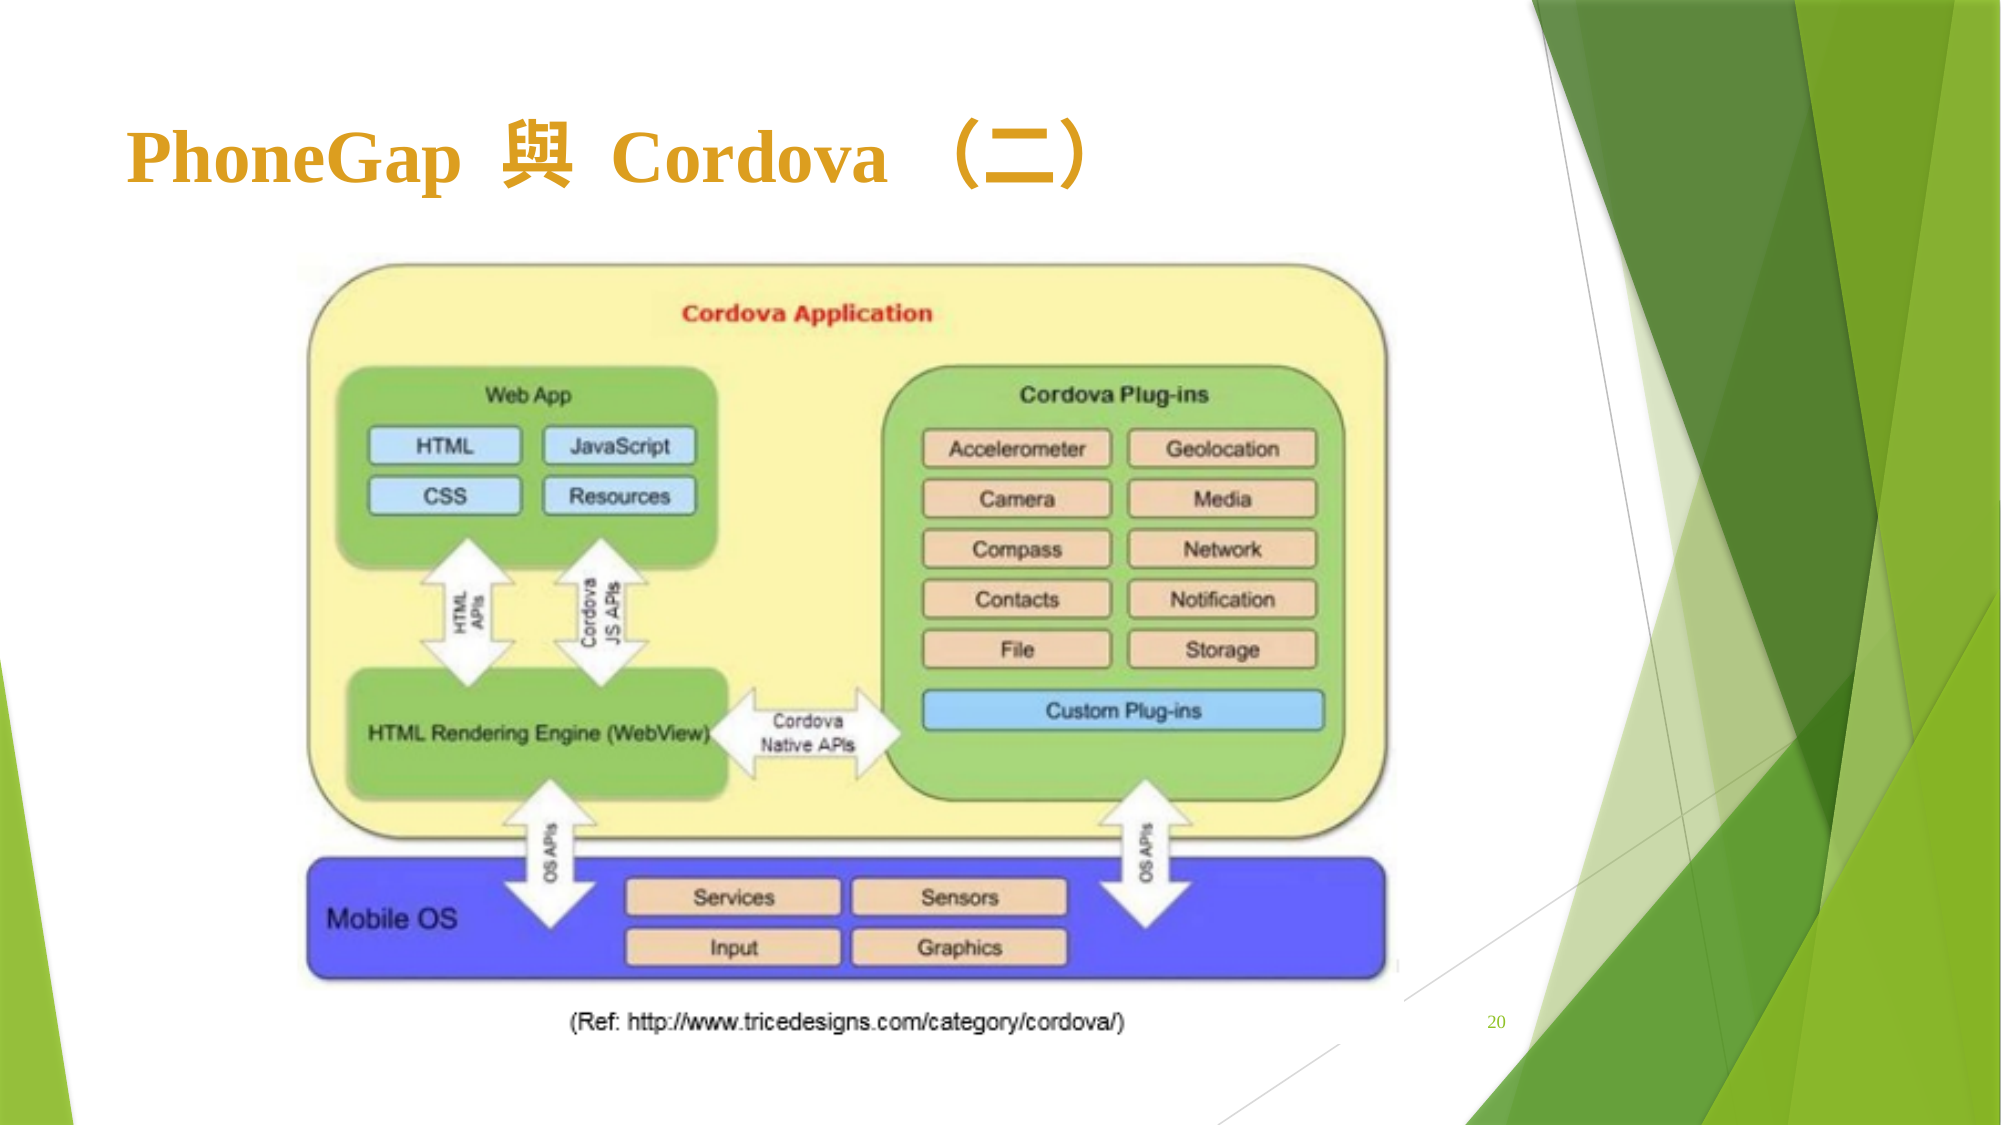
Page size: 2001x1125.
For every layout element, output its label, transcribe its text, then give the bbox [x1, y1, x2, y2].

title PhoneGap 與 Cordova（二） [111, 99, 1522, 249]
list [110, 250, 1581, 1045]
